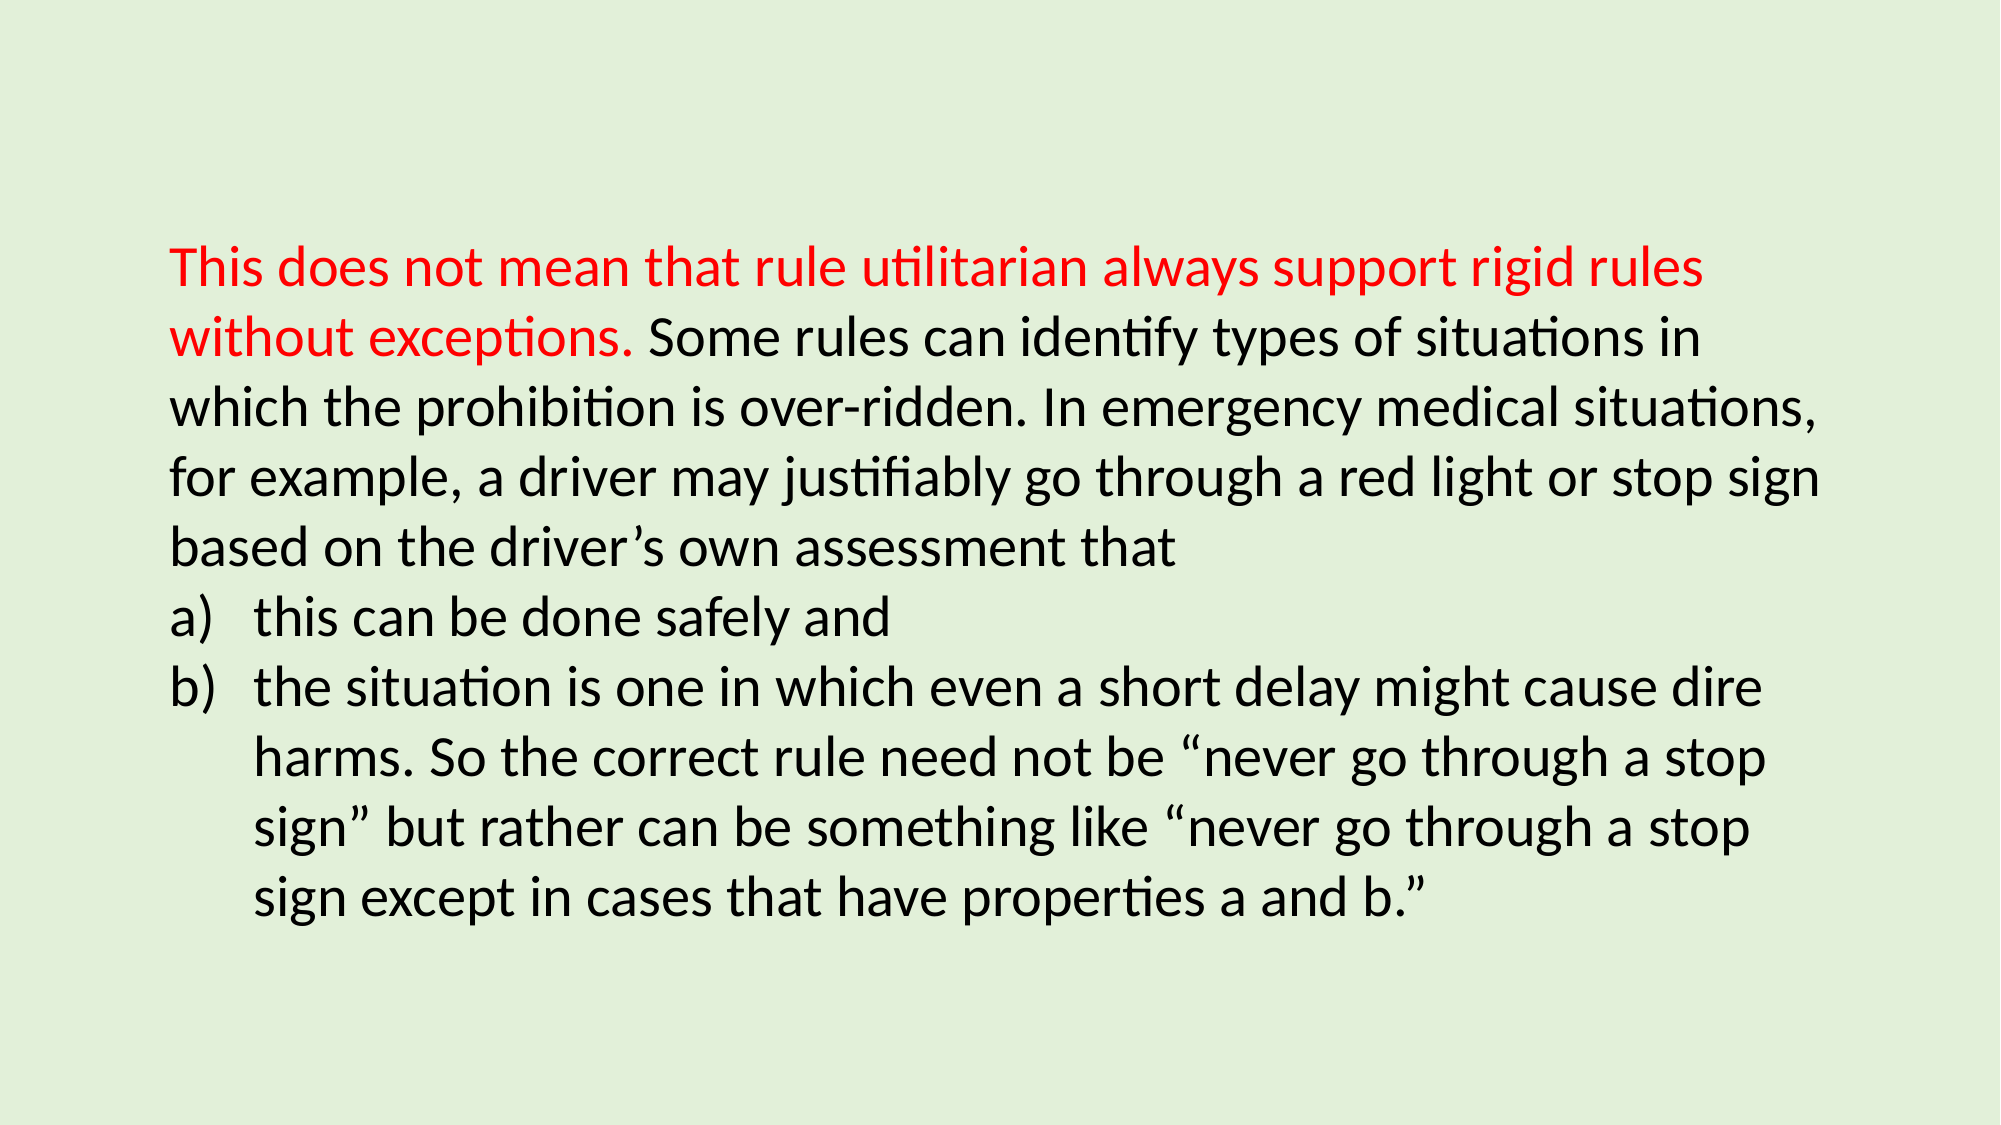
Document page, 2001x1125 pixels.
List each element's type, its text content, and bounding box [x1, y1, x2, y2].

text_box This does not mean that rule utilitarian always support rigid rules without exceptions. Some rules can identify types of situations in which the prohibition is over-ridden. In emergency medical situations, for example, a driver may justifiably go through a red light or stop sign based on the driver’s own assessment that this can be done safely and the situation is one in which even a short delay might cause dire harms. So the correct rule need not be “never go through a stop sign” but rather can be something like “never go through a stop sign except in cases that have properties a and b.” [154, 221, 1855, 936]
